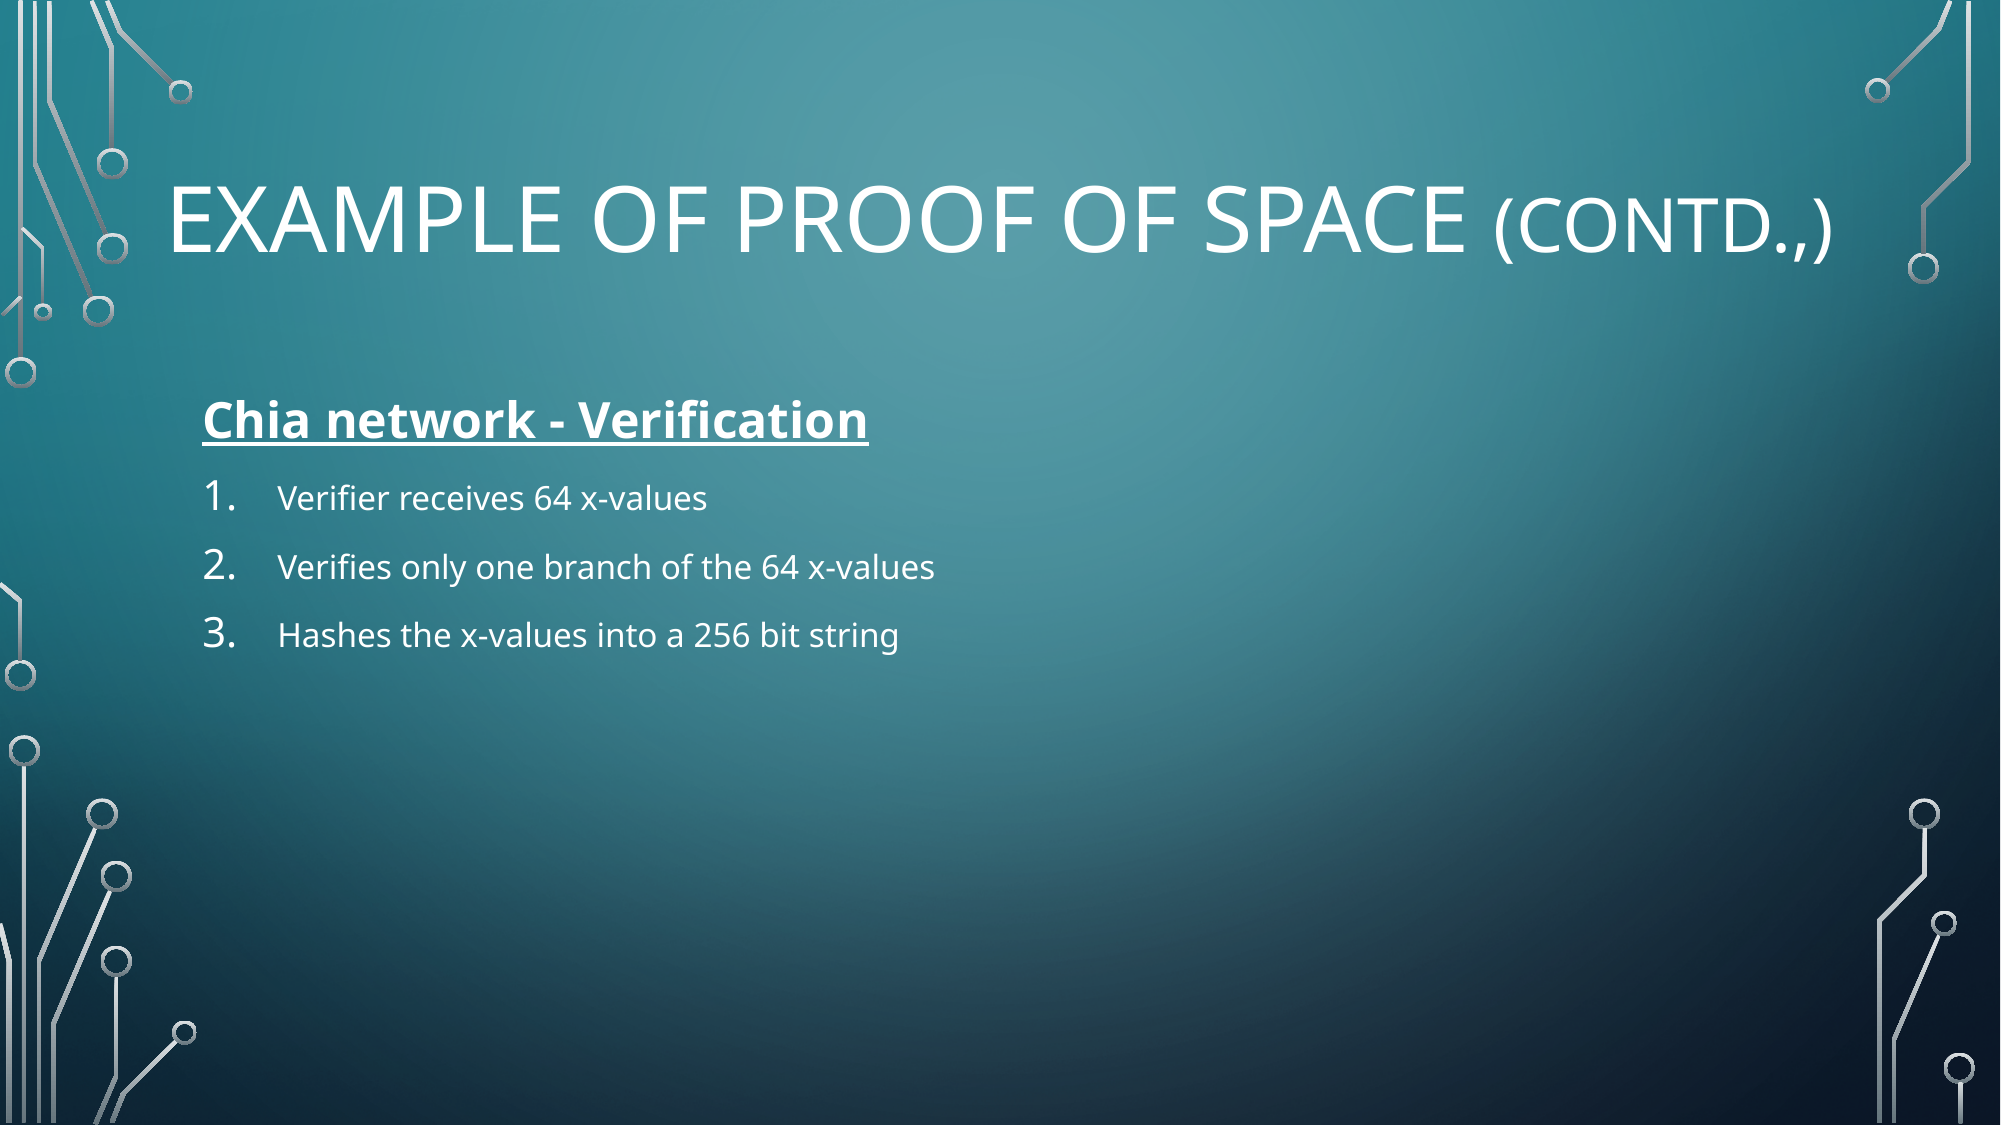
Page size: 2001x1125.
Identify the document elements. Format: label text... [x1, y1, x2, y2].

list Chia network - Verification Verifier receives 64 x-values Verifies only one branch of the 64 x-values Hashes the x-values into a 256 bit string [187, 369, 1813, 950]
title Example of Proof of Space (contd.,) [150, 101, 1950, 344]
